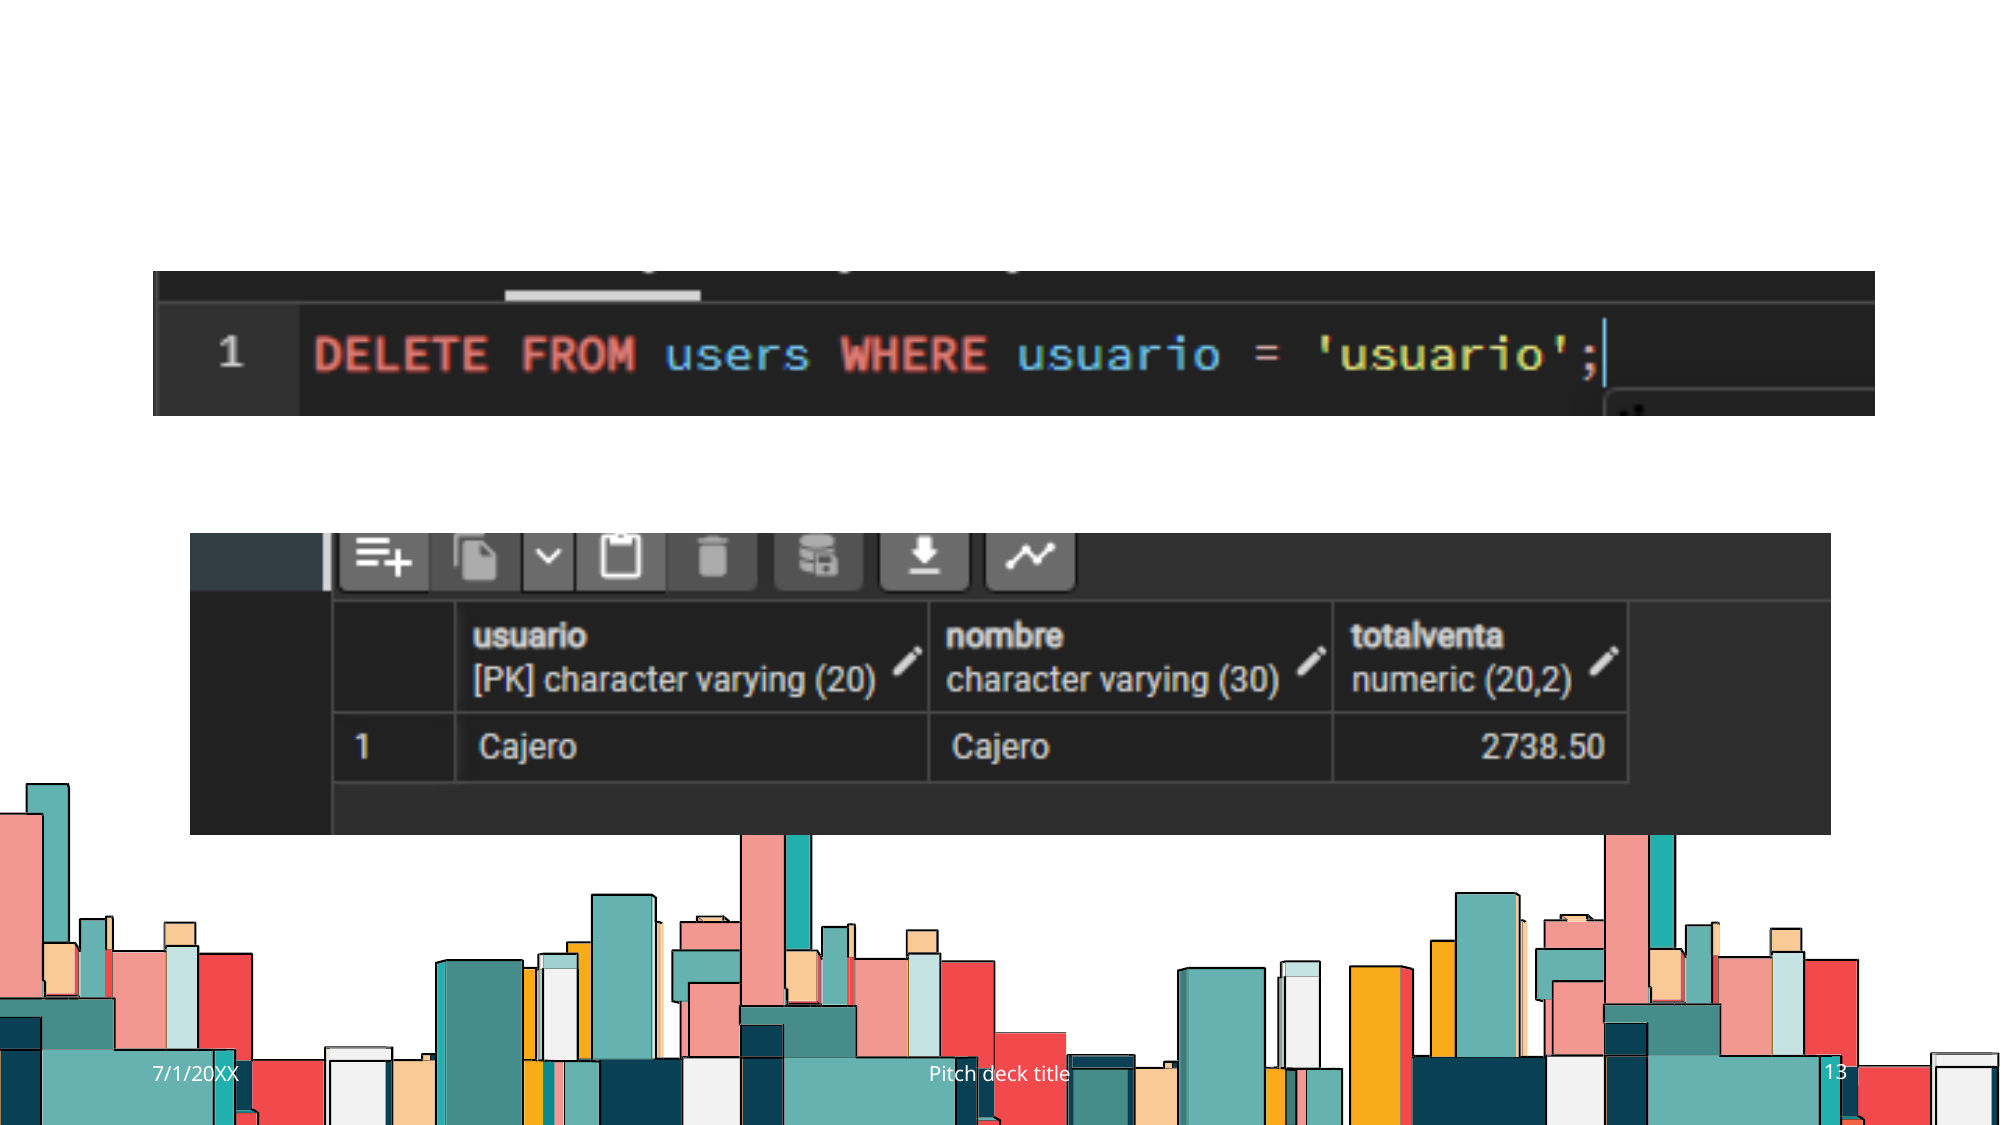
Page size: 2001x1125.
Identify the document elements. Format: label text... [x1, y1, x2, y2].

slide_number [137, 1042, 588, 1103]
slide_number 13 [1412, 1042, 1863, 1103]
footer Pitch deck title [662, 1042, 1338, 1103]
picture [189, 533, 1831, 835]
picture [153, 271, 1875, 416]
